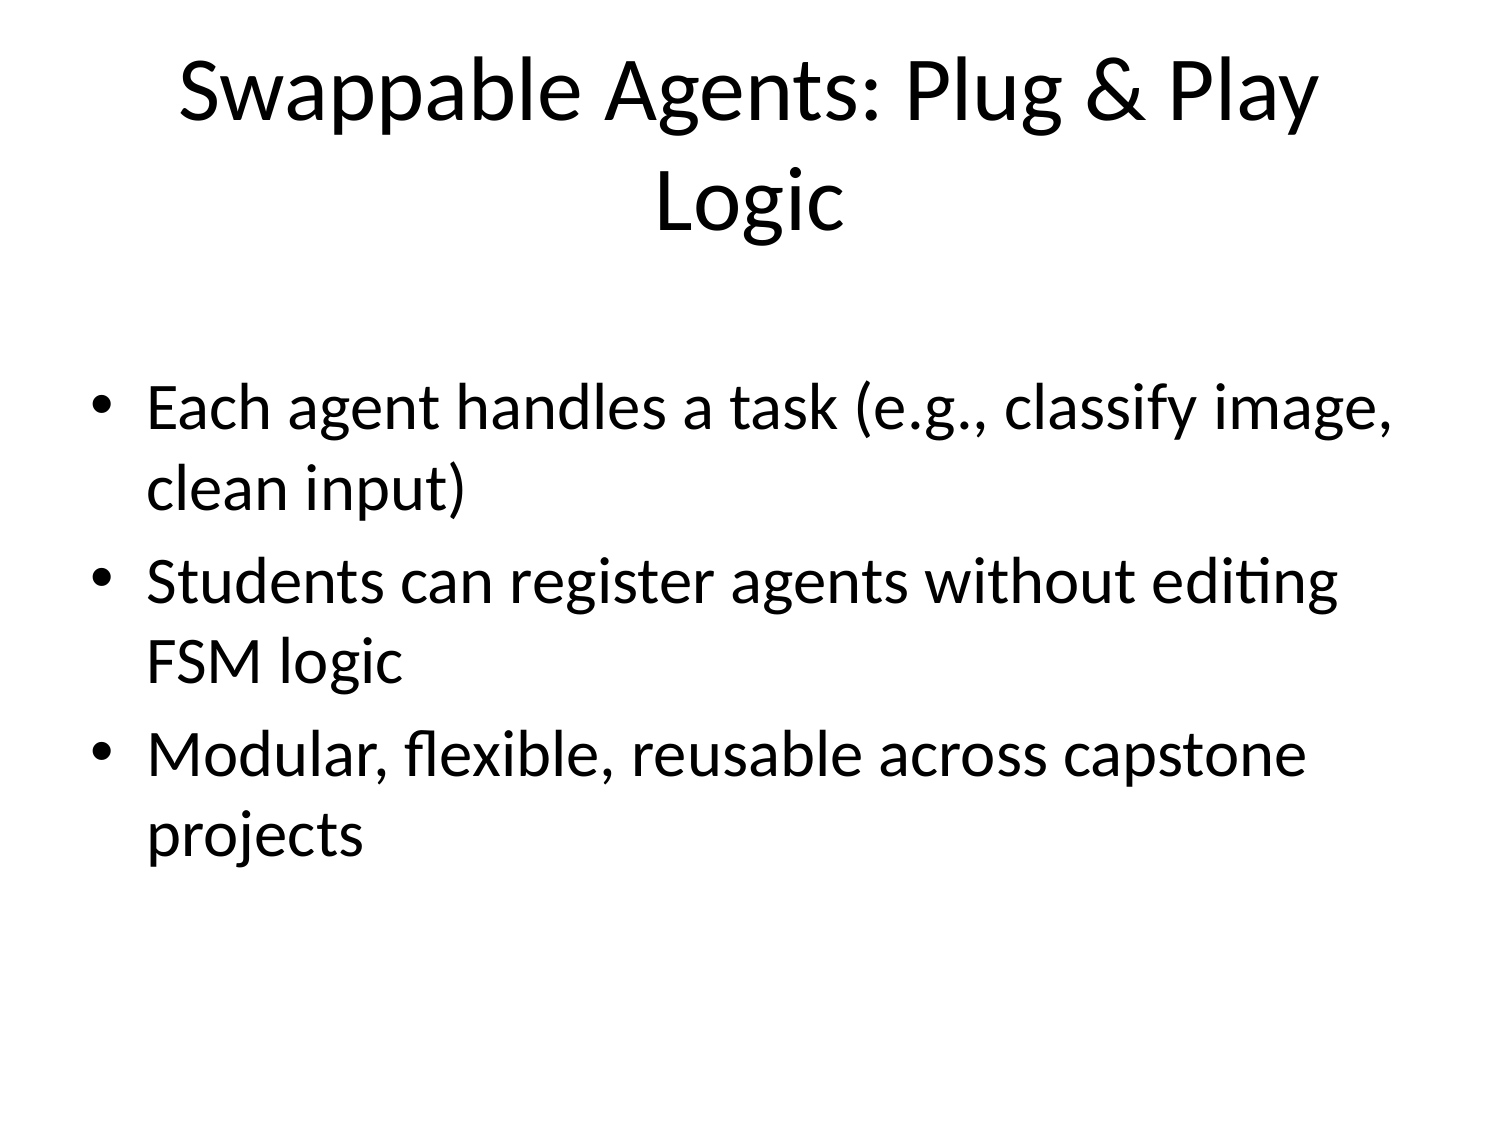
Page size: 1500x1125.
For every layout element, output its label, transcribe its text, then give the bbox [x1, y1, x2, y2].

list Each agent handles a task (e.g., classify image, clean input) Students can register agents without editing FSM logic Modular, flexible, reusable across capstone projects [75, 262, 1425, 1005]
title Swappable Agents: Plug & Play Logic [75, 45, 1425, 233]
